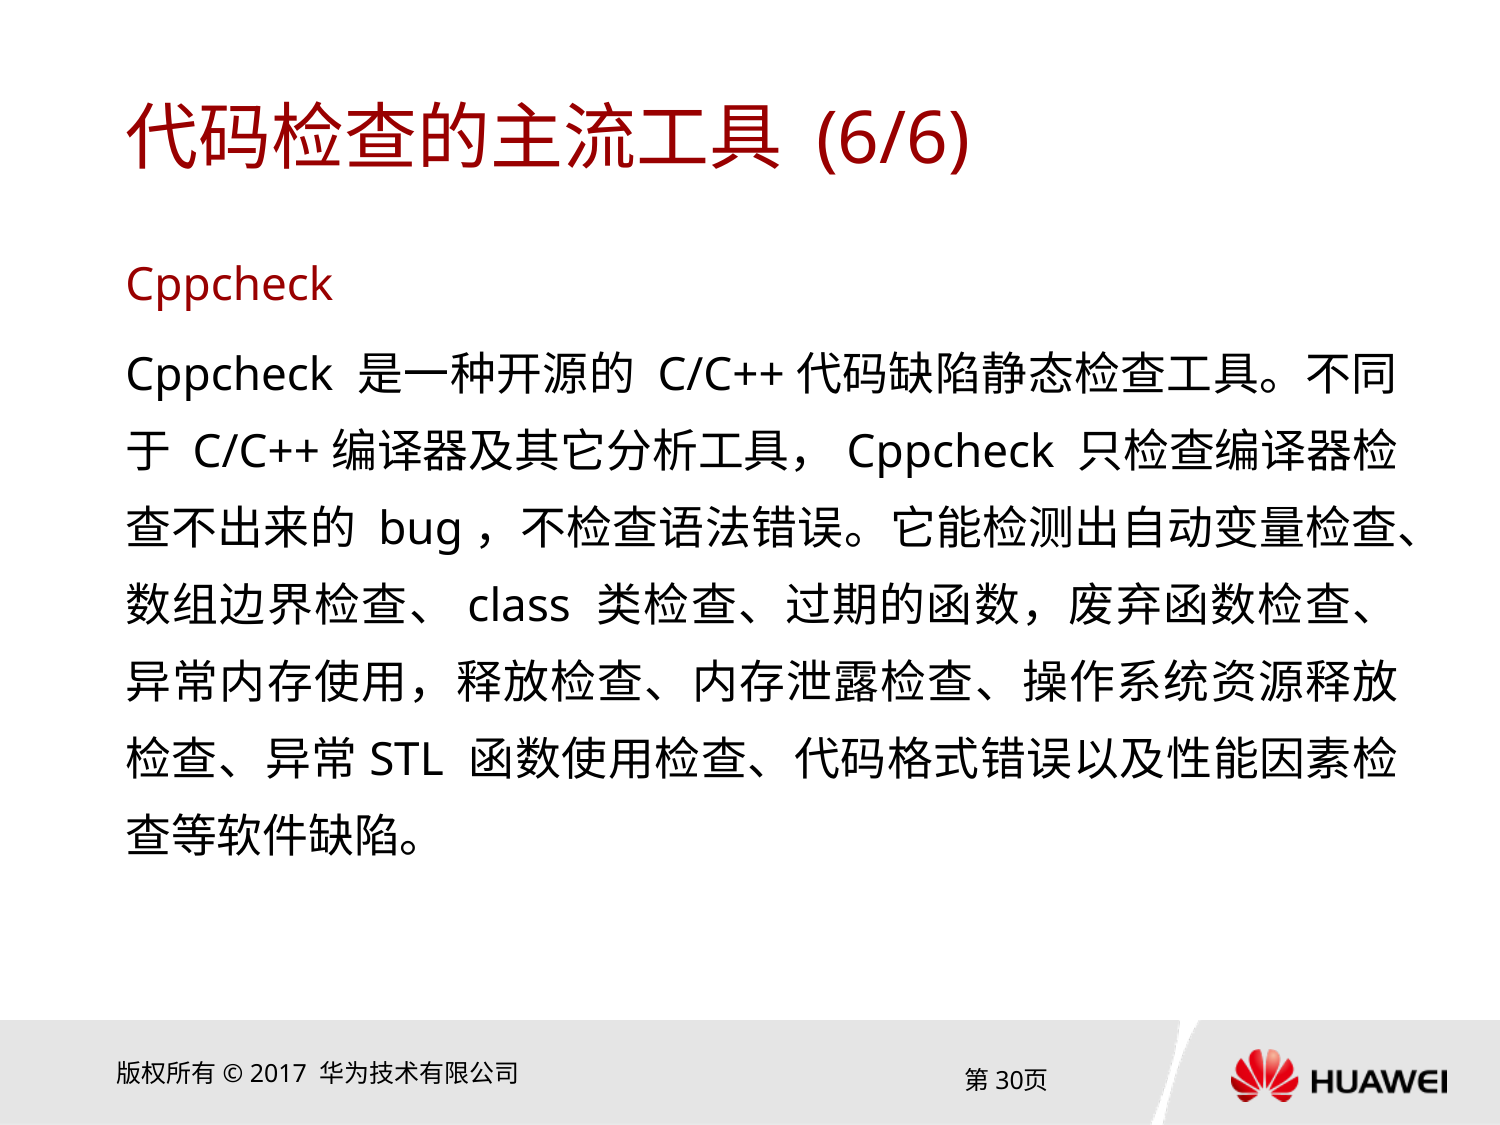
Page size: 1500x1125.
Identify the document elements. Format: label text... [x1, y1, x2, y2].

list Cppcheck Cppcheck 是一种开源的 C/C++代码缺陷静态检查工具。不同于 C/C++编译器及其它分析工具，Cppcheck 只检查编译器检查不出来的 bug，不检查语法错误。它能检测出自动变量检查、数组边界检查、class 类检查、过期的函数，废弃函数检查、异常内存使用，释放检查、内存泄露检查、操作系统资源释放检查、异常STL 函数使用检查、代码格式错误以及性能因素检查等软件缺陷。 [111, 225, 1412, 870]
picture [0, 1020, 1500, 1125]
title 代码检查的主流工具 (6/6) [111, 63, 1378, 207]
